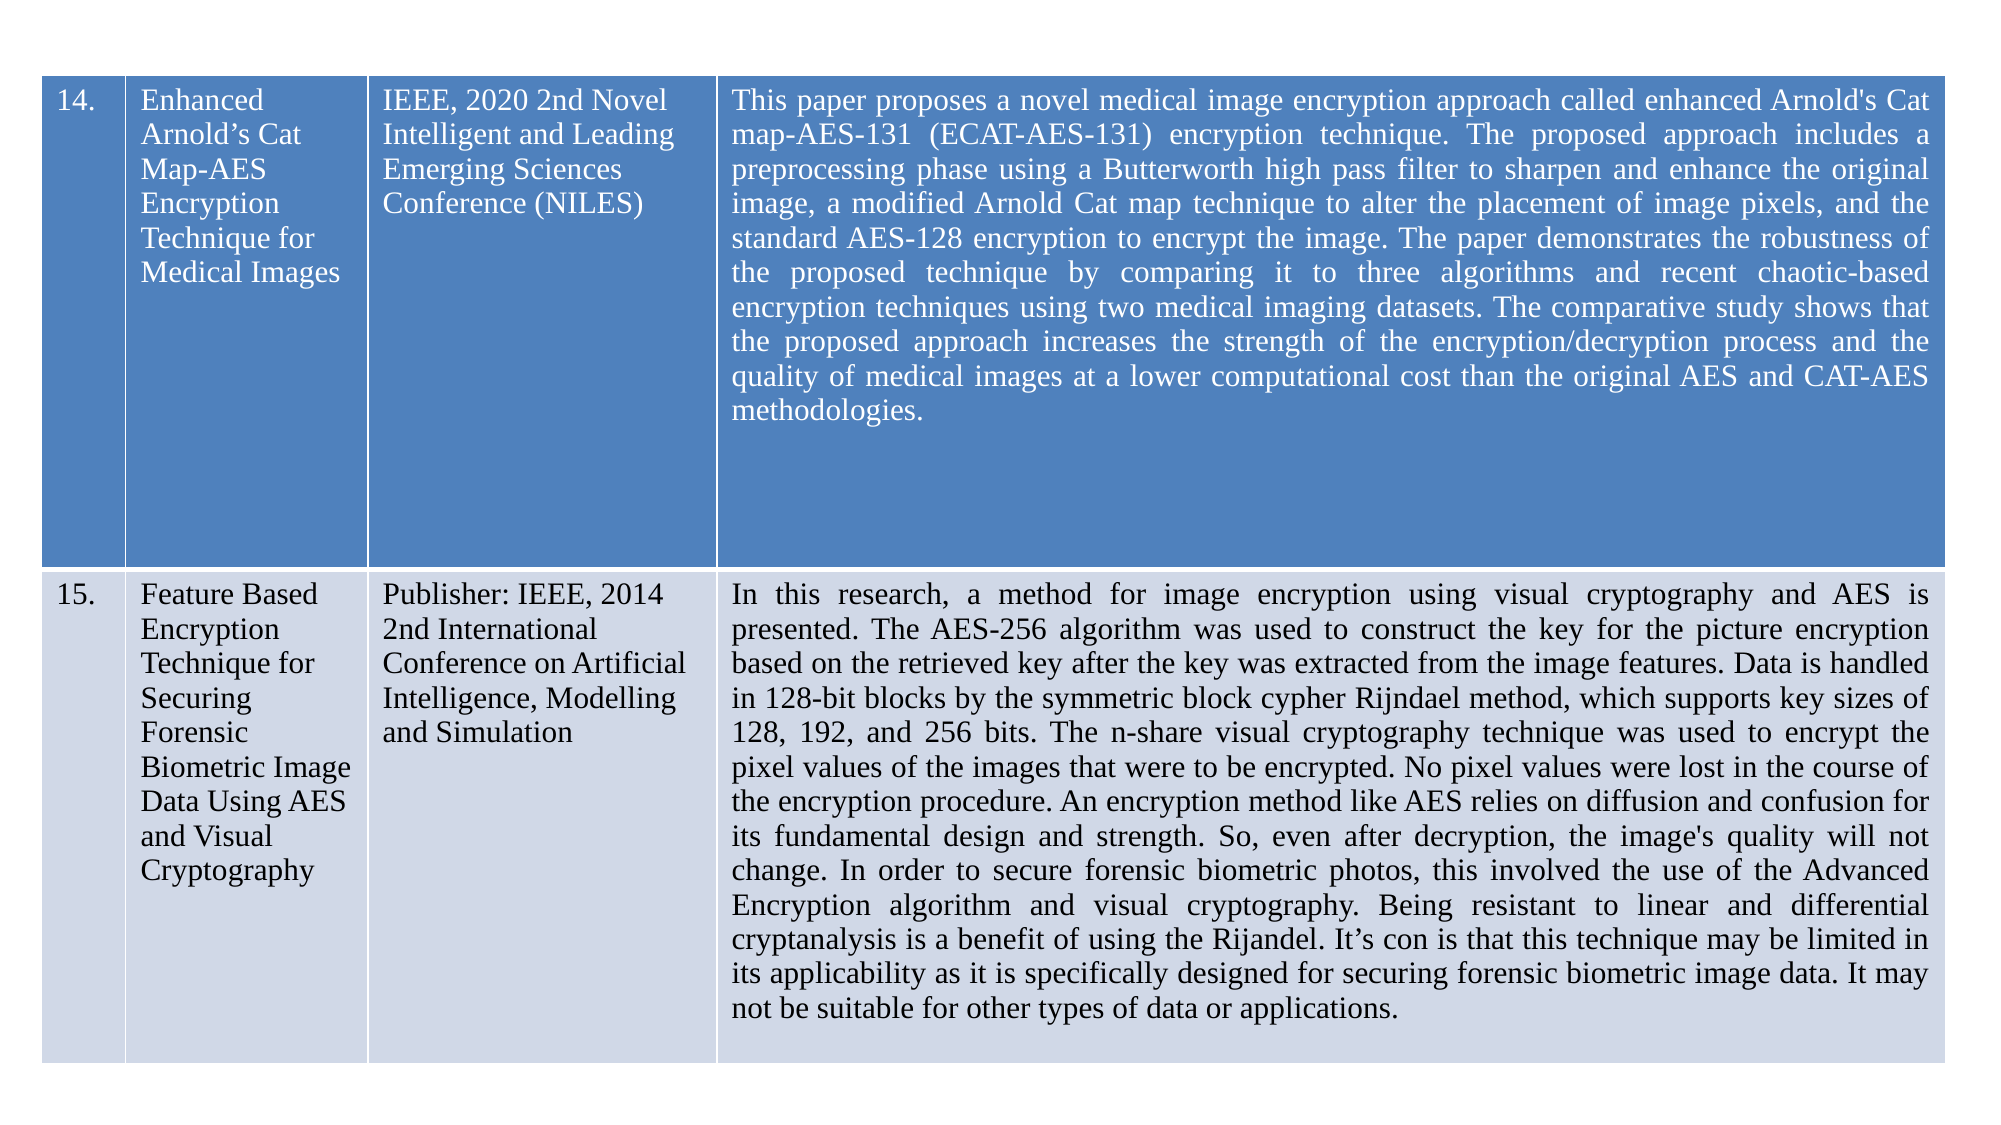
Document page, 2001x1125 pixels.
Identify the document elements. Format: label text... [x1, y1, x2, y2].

table_cell In this research, a method for image encryption using visual cryptography and AES is presented. The AES-256 algorithm was used to construct the key for the picture encryption based on the retrieved key after the key was extracted from the image features. Data is handled in 128-bit blocks by the symmetric block cypher Rijndael method, which supports key sizes of 128, 192, and 256 bits. The n-share visual cryptography technique was used to encrypt the pixel values of the images that were to be encrypted. No pixel values were lost in the course of the encryption procedure. An encryption method like AES relies on diffusion and confusion for its fundamental design and strength. So, even after decryption, the image's quality will not change. In order to secure forensic biometric photos, this involved the use of the Advanced Encryption algorithm and visual cryptography. Being resistant to linear and differential cryptanalysis is a benefit of using the Rijandel. It’s con is that this technique may be limited in its applicability as it is specifically designed for securing forensic biometric image data. It may not be suitable for other types of data or applications. [718, 572, 1945, 1063]
table_cell Publisher: IEEE, 2014 2nd International Conference on Artificial Intelligence, Modelling and Simulation [369, 572, 716, 1063]
table_header IEEE, 2020 2nd Novel Intelligent and Leading Emerging Sciences Conference (NILES) [369, 76, 716, 567]
table_cell 15. [42, 572, 125, 1063]
table_header Enhanced Arnold’s Cat Map-AES Encryption Technique for Medical Images [126, 76, 367, 567]
table_cell Feature Based Encryption Technique for Securing Forensic Biometric Image Data Using AES and Visual Cryptography [126, 572, 367, 1063]
table_header 14. [42, 76, 125, 567]
table_header This paper proposes a novel medical image encryption approach called enhanced Arnold's Cat map-AES-131 (ECAT-AES-131) encryption technique. The proposed approach includes a preprocessing phase using a Butterworth high pass filter to sharpen and enhance the original image, a modified Arnold Cat map technique to alter the placement of image pixels, and the standard AES-128 encryption to encrypt the image. The paper demonstrates the robustness of the proposed technique by comparing it to three algorithms and recent chaotic-based encryption techniques using two medical imaging datasets. The comparative study shows that the proposed approach increases the strength of the encryption/decryption process and the quality of medical images at a lower computational cost than the original AES and CAT-AES methodologies. [718, 76, 1945, 567]
